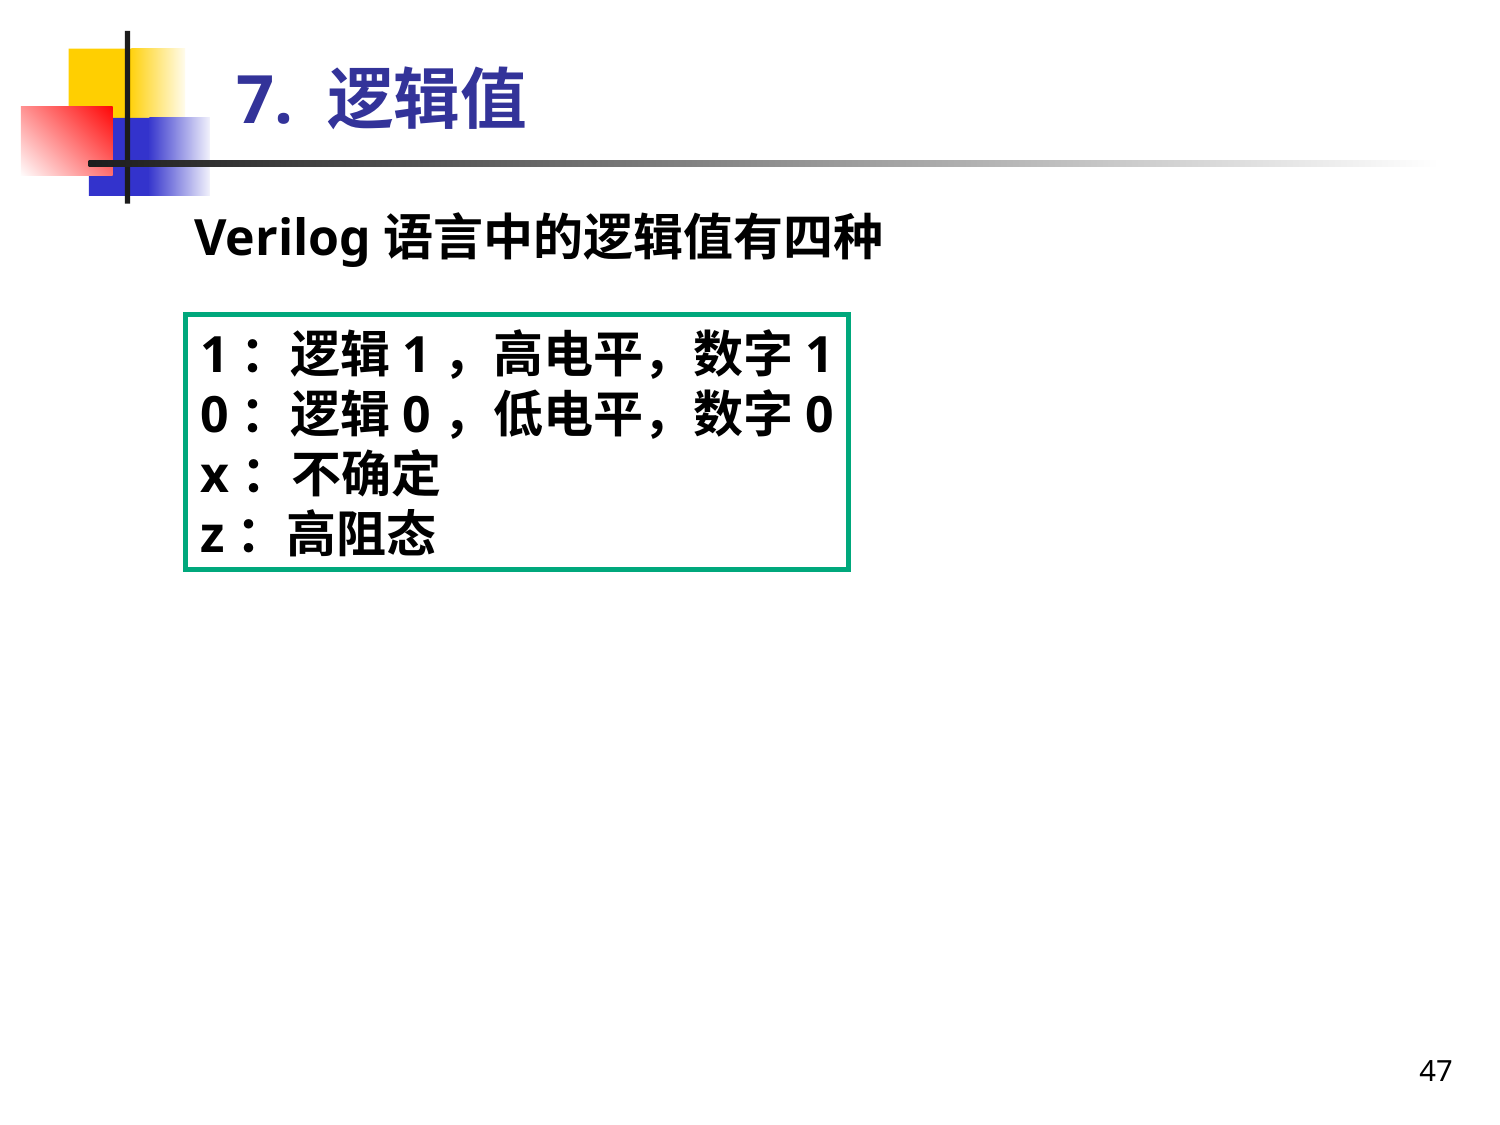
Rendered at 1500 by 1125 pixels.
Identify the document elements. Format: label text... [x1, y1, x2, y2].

text_box Verilog语言中的逻辑值有四种 [179, 198, 963, 273]
title 7. 逻辑值 [221, 31, 1500, 145]
slide_number 47 [1154, 1023, 1468, 1100]
text_box 1：逻辑1，高电平，数字1 0：逻辑0，低电平，数字0 x：不确定 z：高阻态 [185, 314, 849, 570]
